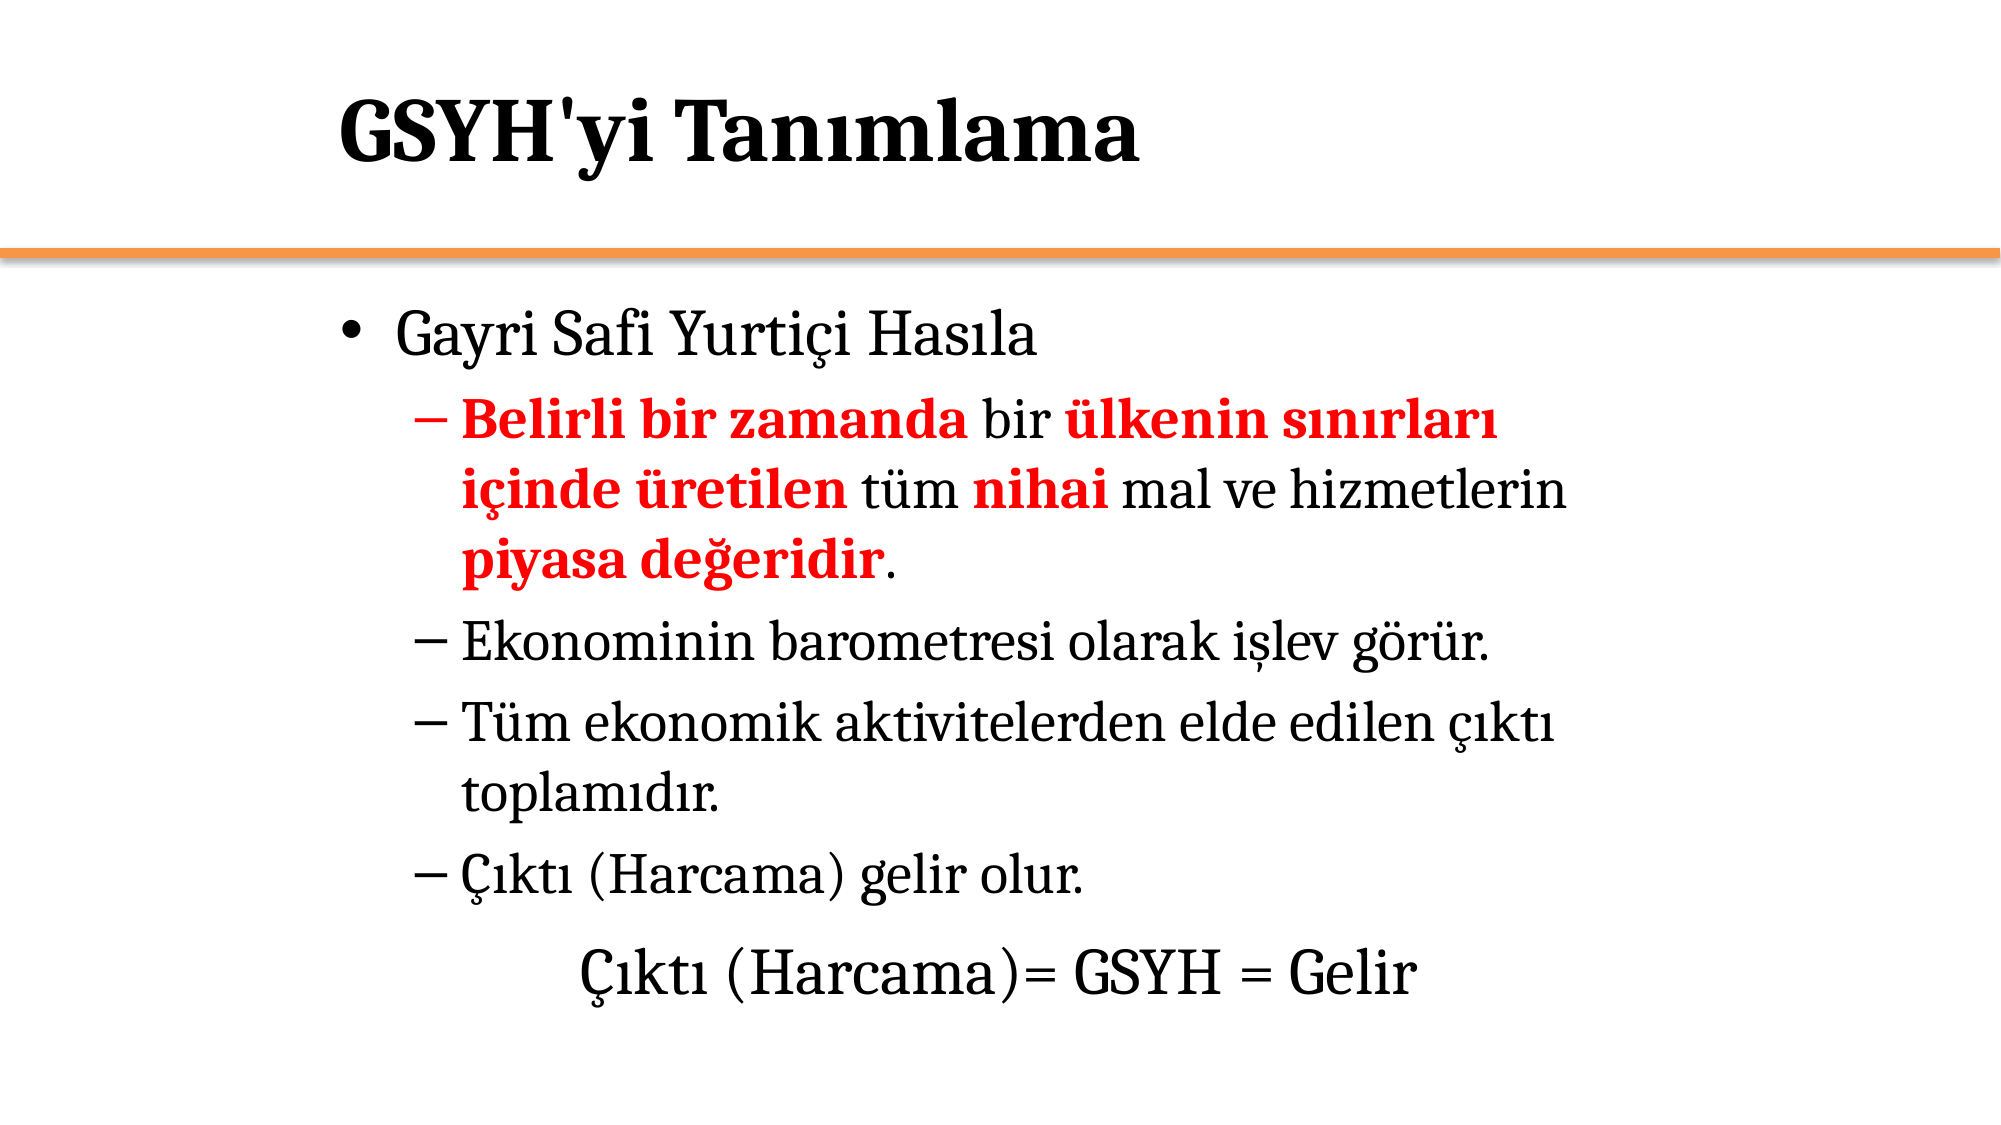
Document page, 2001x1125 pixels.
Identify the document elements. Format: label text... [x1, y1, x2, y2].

list Gayri Safi Yurtiçi Hasıla Belirli bir zamanda bir ülkenin sınırları içinde üretilen tüm nihai mal ve hizmetlerin piyasa değeridir. Ekonominin barometresi olarak işlev görür. Tüm ekonomik aktivitelerden elde edilen çıktı toplamıdır. Çıktı (Harcama) gelir olur. [324, 280, 1675, 1085]
text_box Çıktı (Harcama)= GSYH = Gelir [396, 920, 1604, 1016]
title GSYH'yi Tanımlama [324, 0, 1675, 251]
